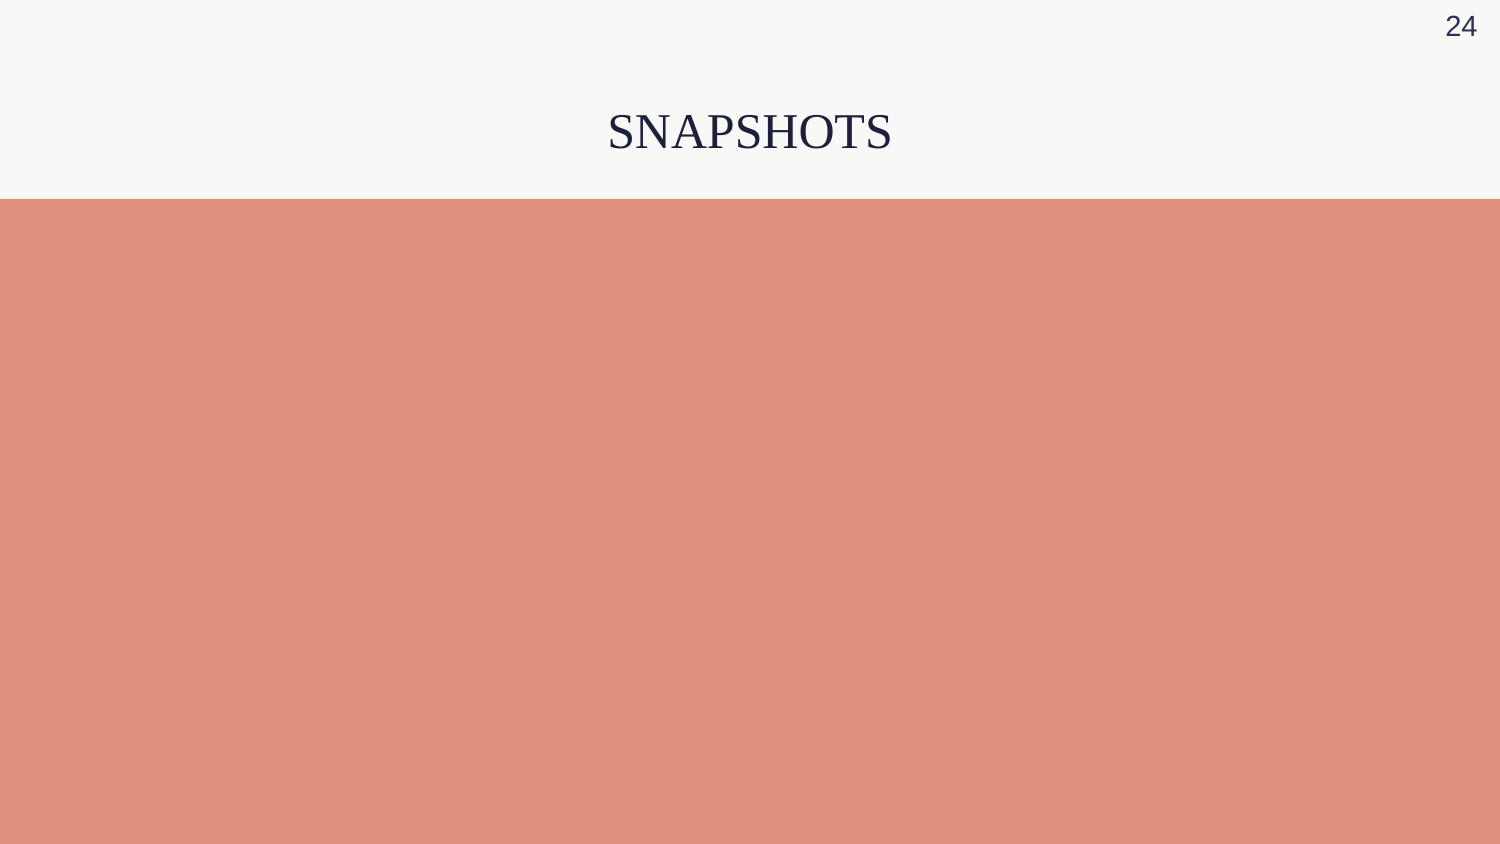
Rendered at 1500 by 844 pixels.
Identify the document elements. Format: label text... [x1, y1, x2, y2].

text_box 24 [1430, 0, 1500, 50]
title SNAPSHOTS [118, 83, 1382, 178]
